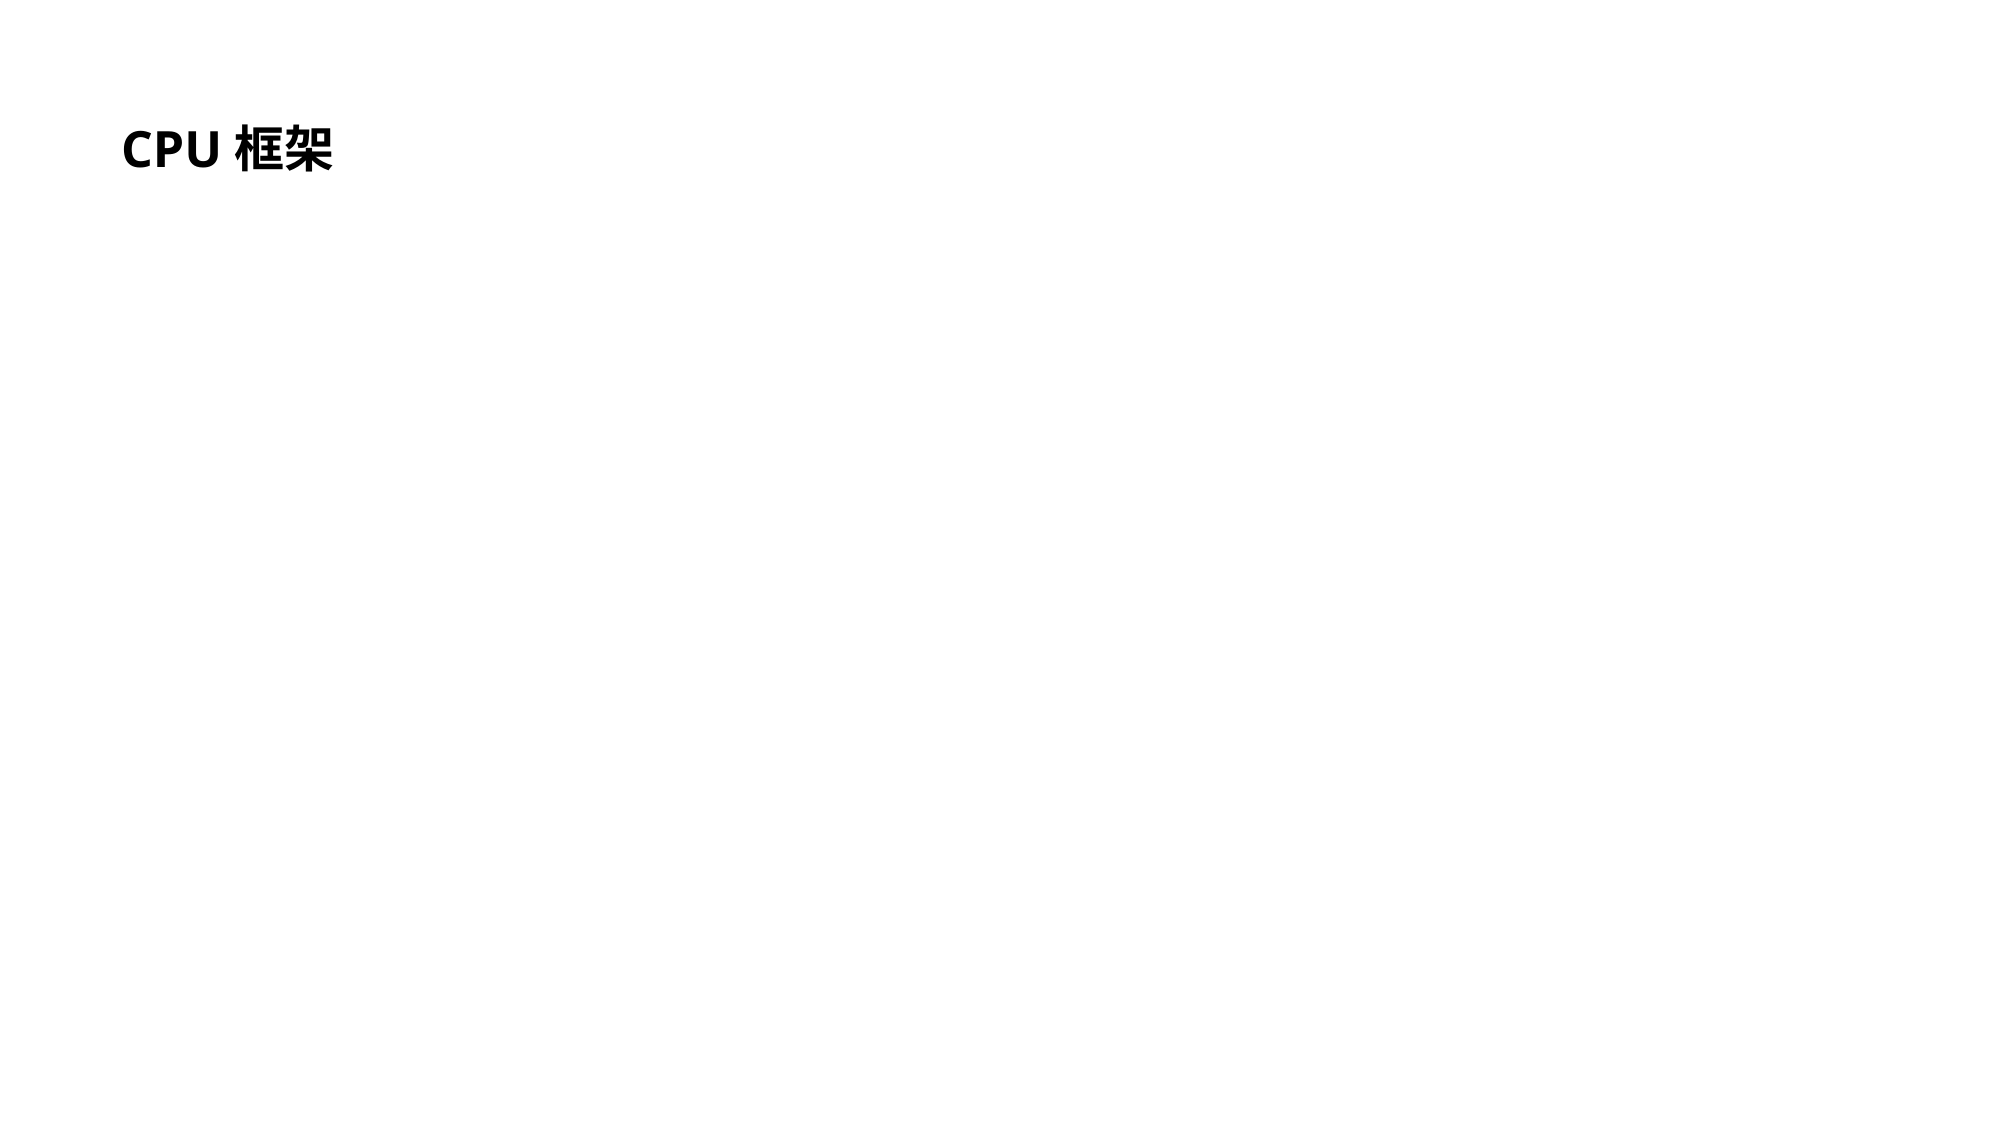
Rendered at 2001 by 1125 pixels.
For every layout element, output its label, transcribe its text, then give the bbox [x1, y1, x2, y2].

title CPU框架 [106, 42, 1832, 260]
